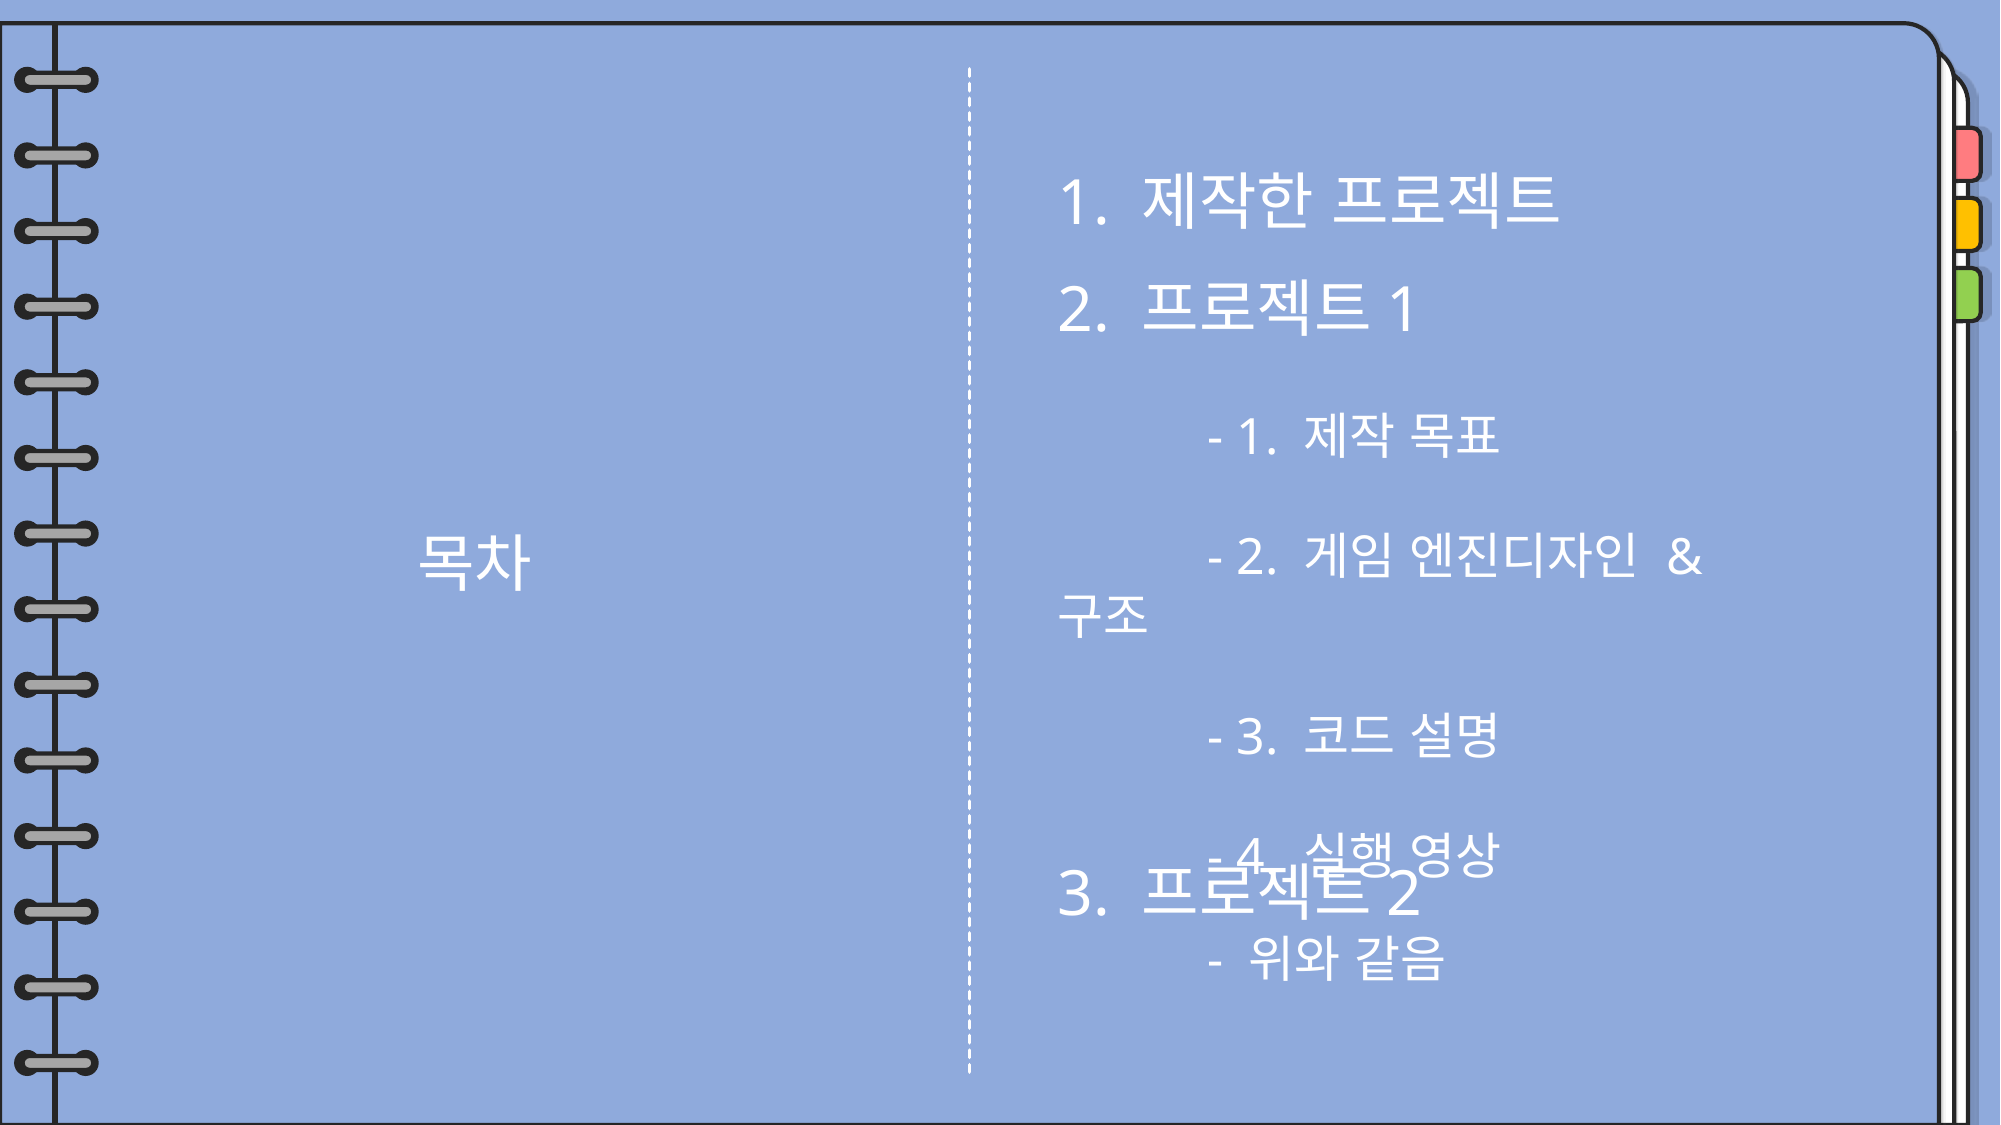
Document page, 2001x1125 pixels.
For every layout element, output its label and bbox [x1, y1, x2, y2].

text_box [0, 23, 1981, 1125]
